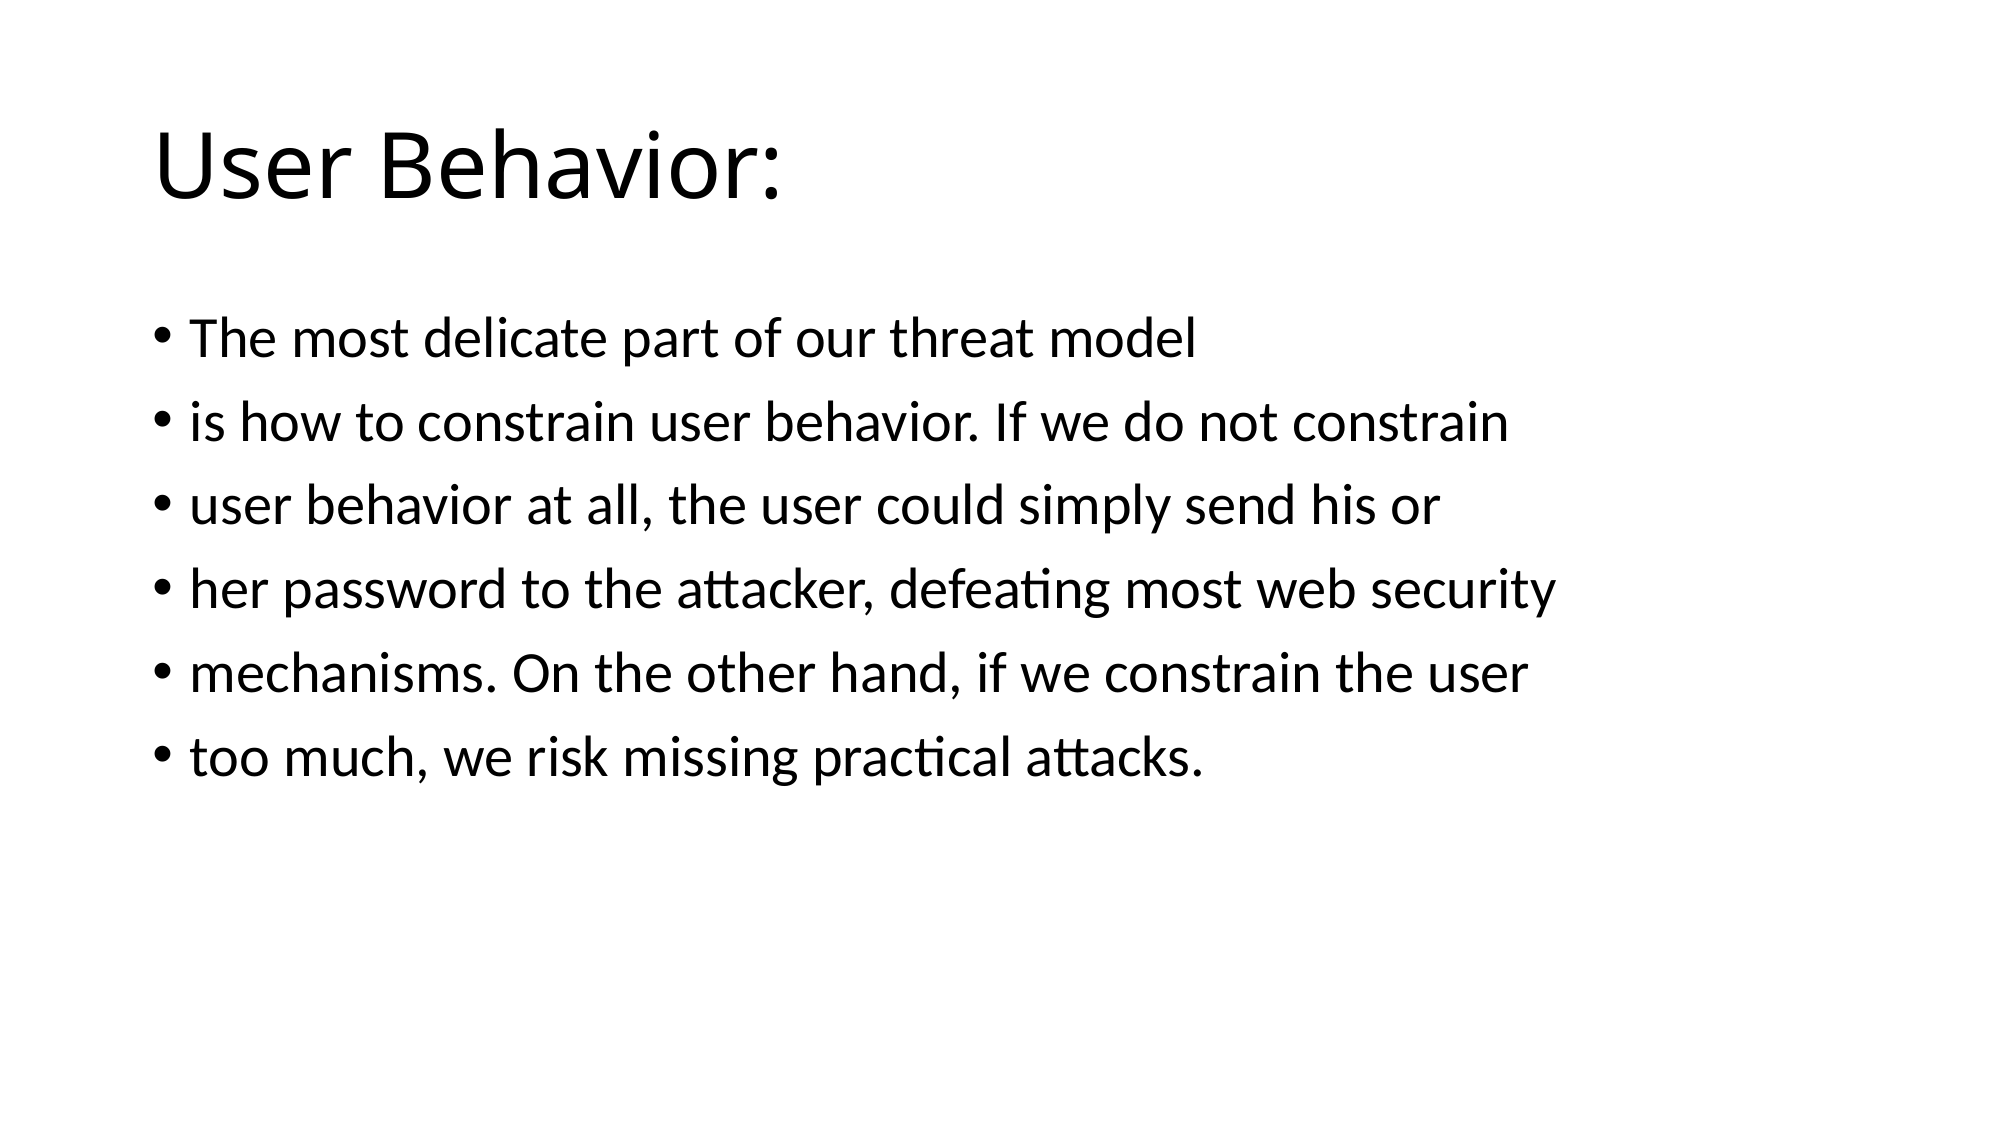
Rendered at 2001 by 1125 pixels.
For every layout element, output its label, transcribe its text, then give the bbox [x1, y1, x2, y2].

list The most delicate part of our threat model is how to constrain user behavior. If we do not constrain user behavior at all, the user could simply send his or her password to the attacker, defeating most web security mechanisms. On the other hand, if we constrain the user too much, we risk missing practical attacks. [137, 299, 1863, 1014]
title User Behavior: [137, 59, 1863, 278]
